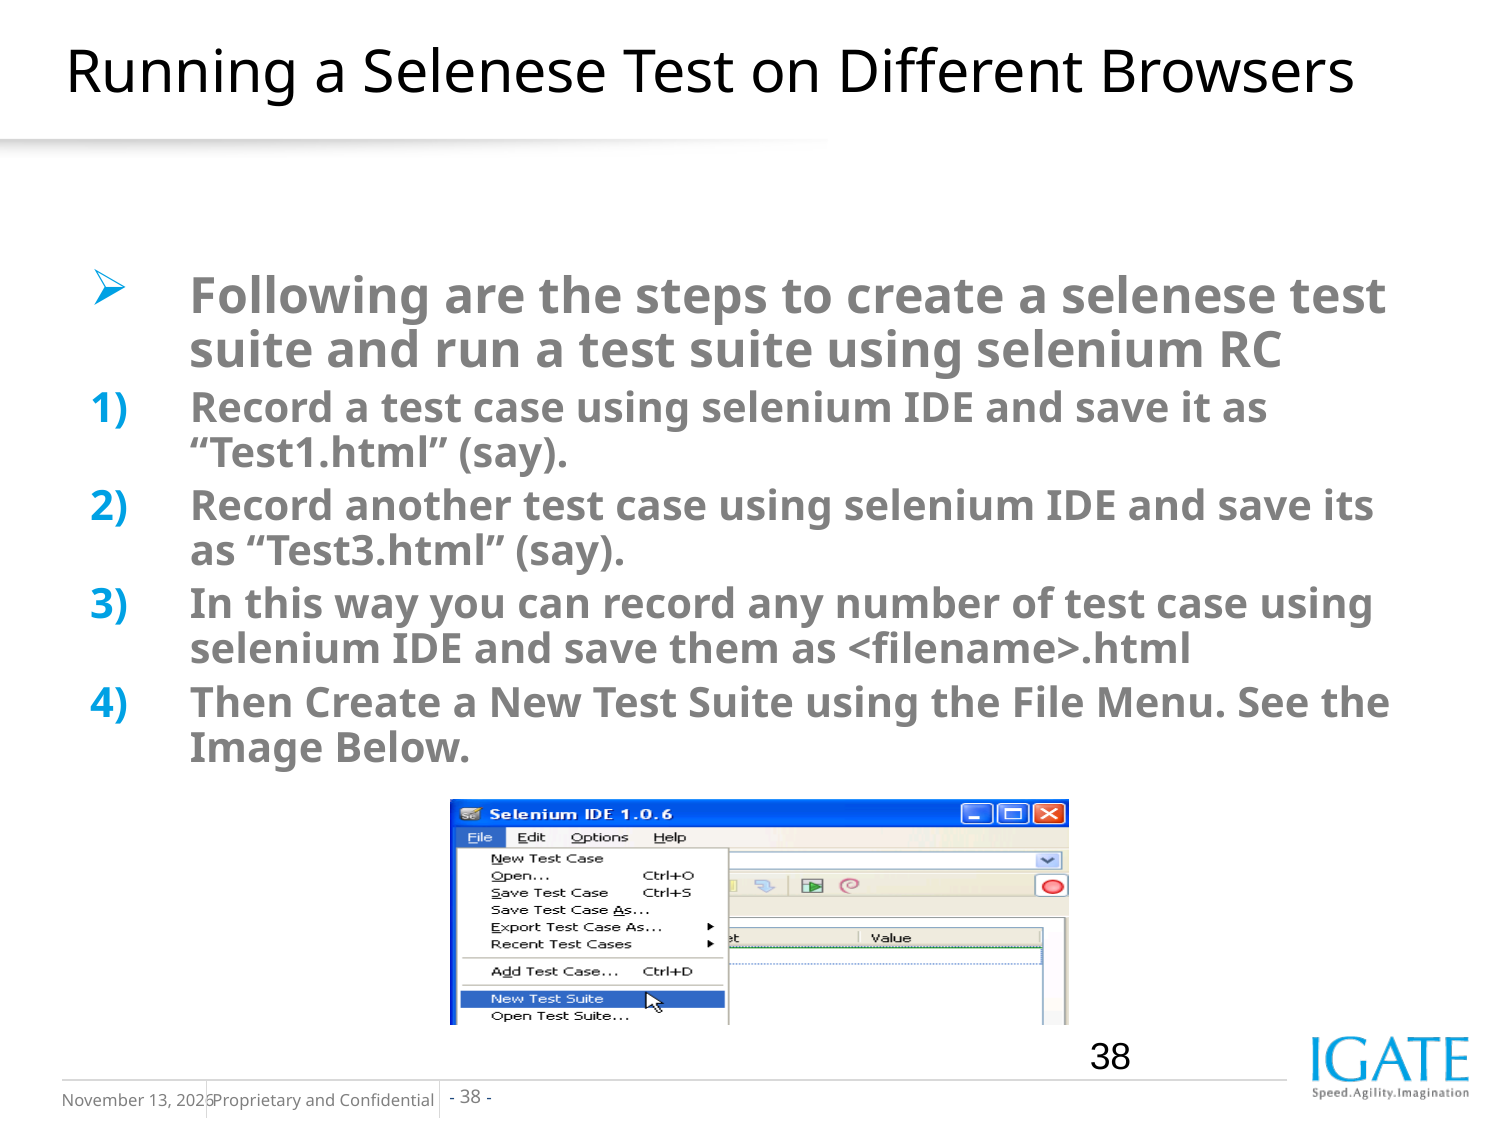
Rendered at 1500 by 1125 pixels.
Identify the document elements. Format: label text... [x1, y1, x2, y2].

picture [449, 799, 1069, 1026]
list Following are the steps to create a selenese test suite and run a test suite using selenium RC Record a test case using selenium IDE and save it as “Test1.html” (say). Record another test case using selenium IDE and save its as “Test3.html” (say). In this way you can record any number of test case using selenium IDE and save them as <filename>.html Then Create a New Test Suite using the File Menu. See the Image Below. [75, 262, 1425, 788]
picture [1304, 1028, 1475, 1105]
slide_number 38 [1074, 1024, 1425, 1103]
title Running a Selenese Test on Different Browsers [50, 3, 1400, 134]
picture [0, 112, 919, 174]
